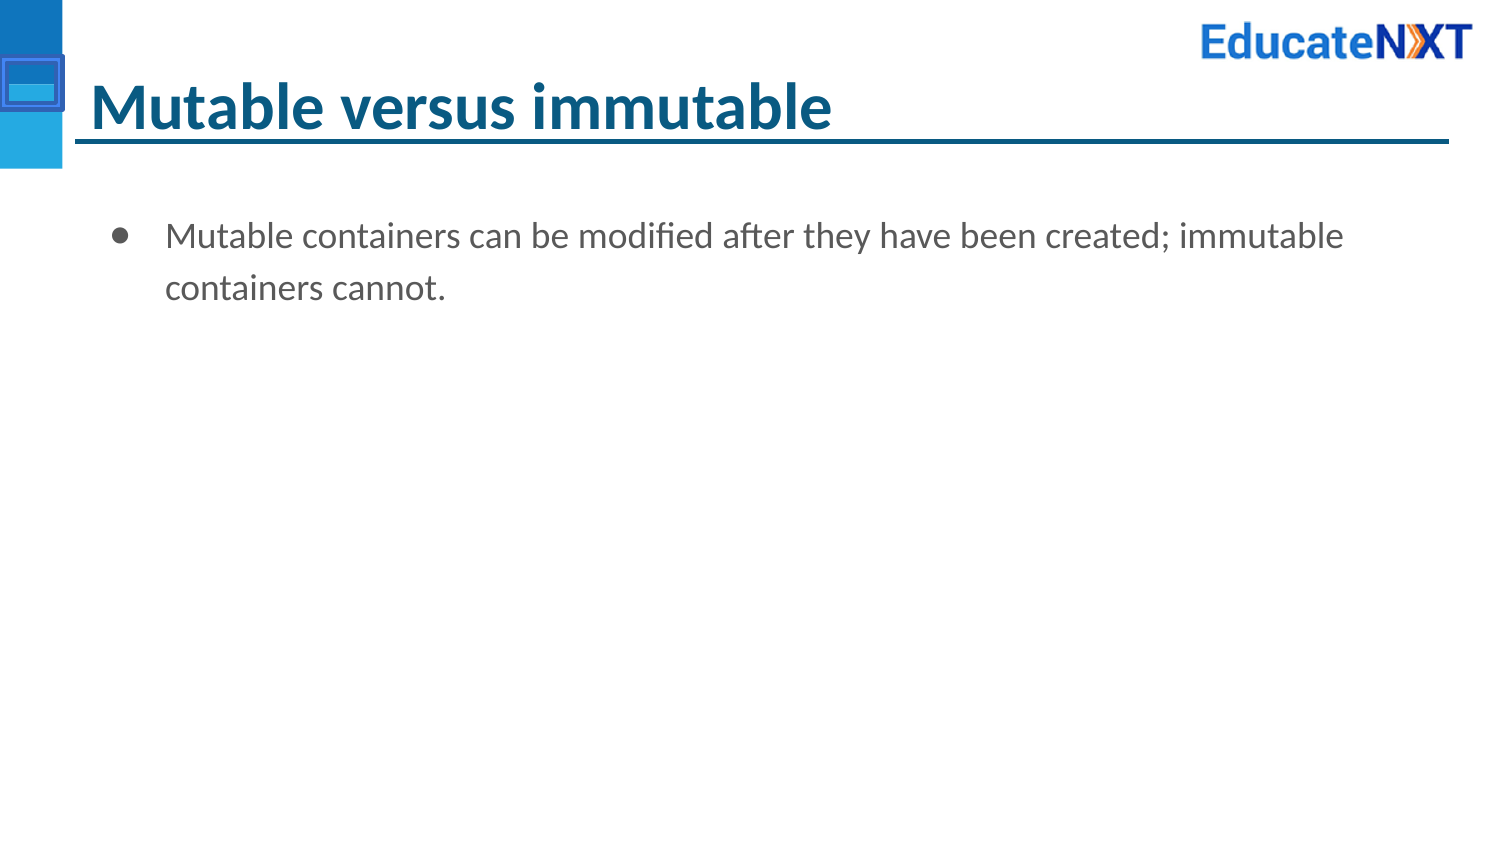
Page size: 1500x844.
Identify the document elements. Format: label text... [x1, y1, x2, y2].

text_box [0, 54, 65, 112]
list Mutable containers can be modified after they have been created; immutable containers cannot. [75, 189, 1449, 750]
title Mutable versus immutable [75, 47, 1339, 142]
picture [1168, 0, 1500, 82]
